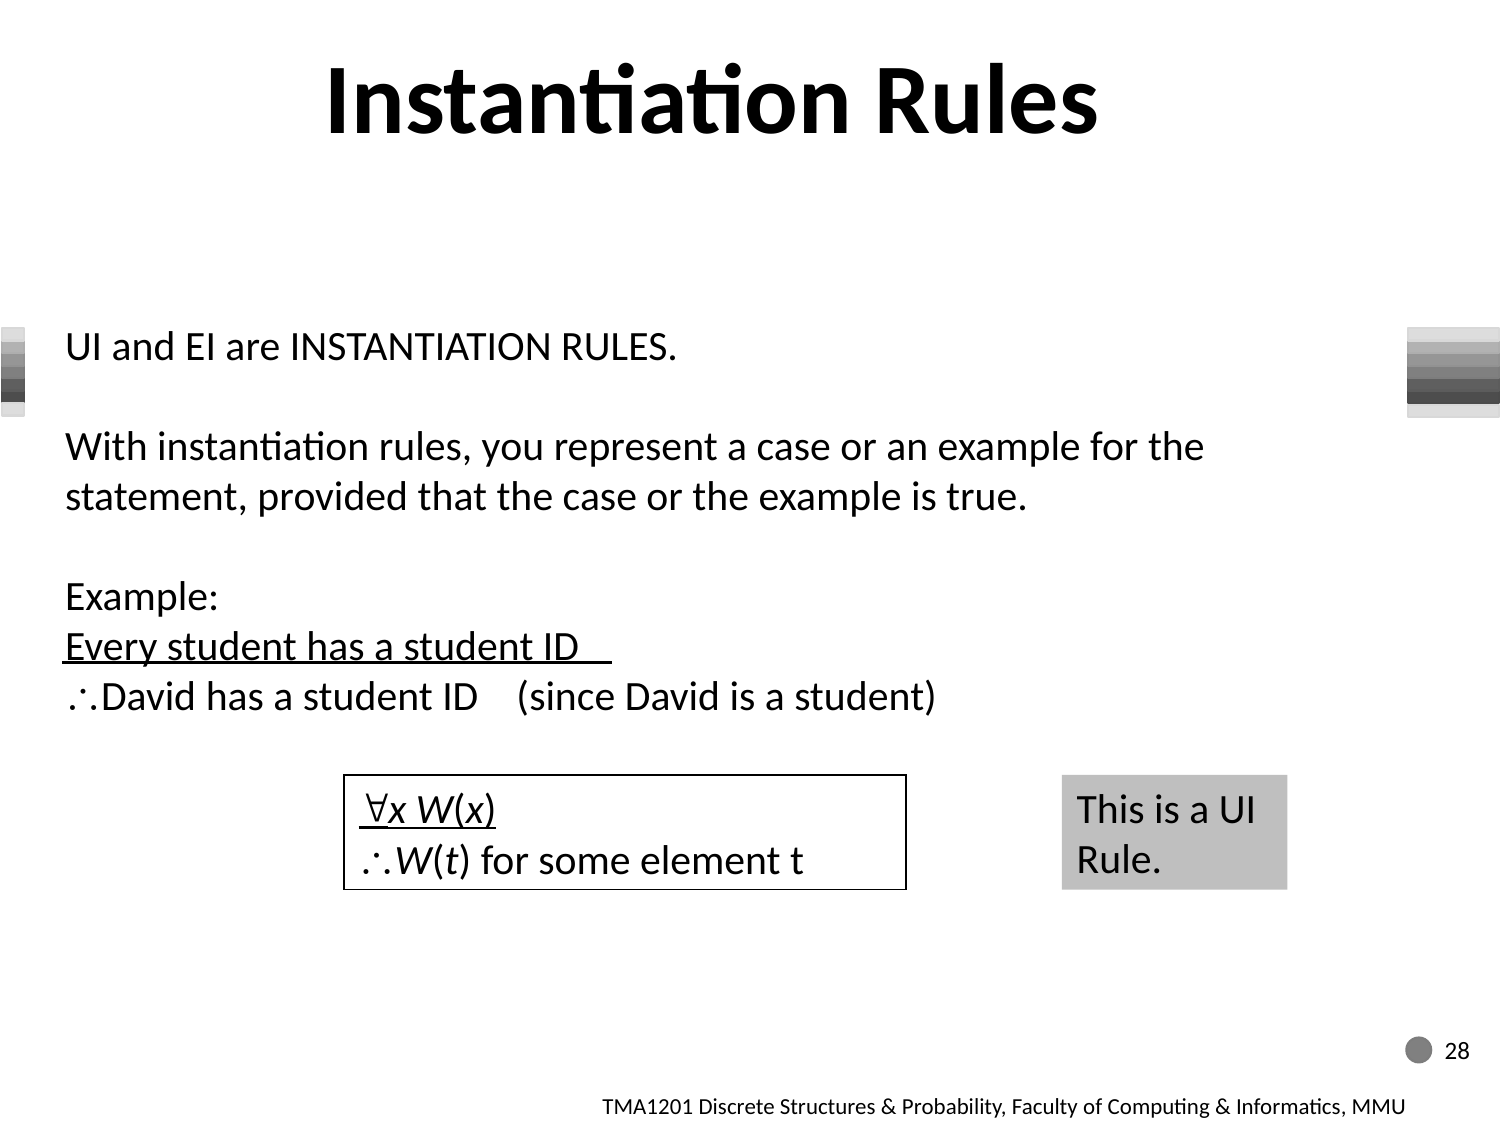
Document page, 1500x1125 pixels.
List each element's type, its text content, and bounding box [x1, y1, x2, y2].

text_box This is a UI Rule. [1061, 774, 1288, 890]
slide_number 28 [1429, 1012, 1500, 1084]
list Instantiation Rules [37, 0, 1388, 188]
title UI and EI are INSTANTIATION RULES. With instantiation rules, you represent a case or an example for the statement, provided that the case or the example is true. Example: Every student has a student ID David has a student ID (since David is a student) [50, 212, 1400, 975]
text_box "x W(x) \W(t) for some element t [343, 774, 907, 890]
footer TMA1201 Discrete Structures & Probability, Faculty of Computing & Informatics, MMU [587, 1084, 1500, 1125]
